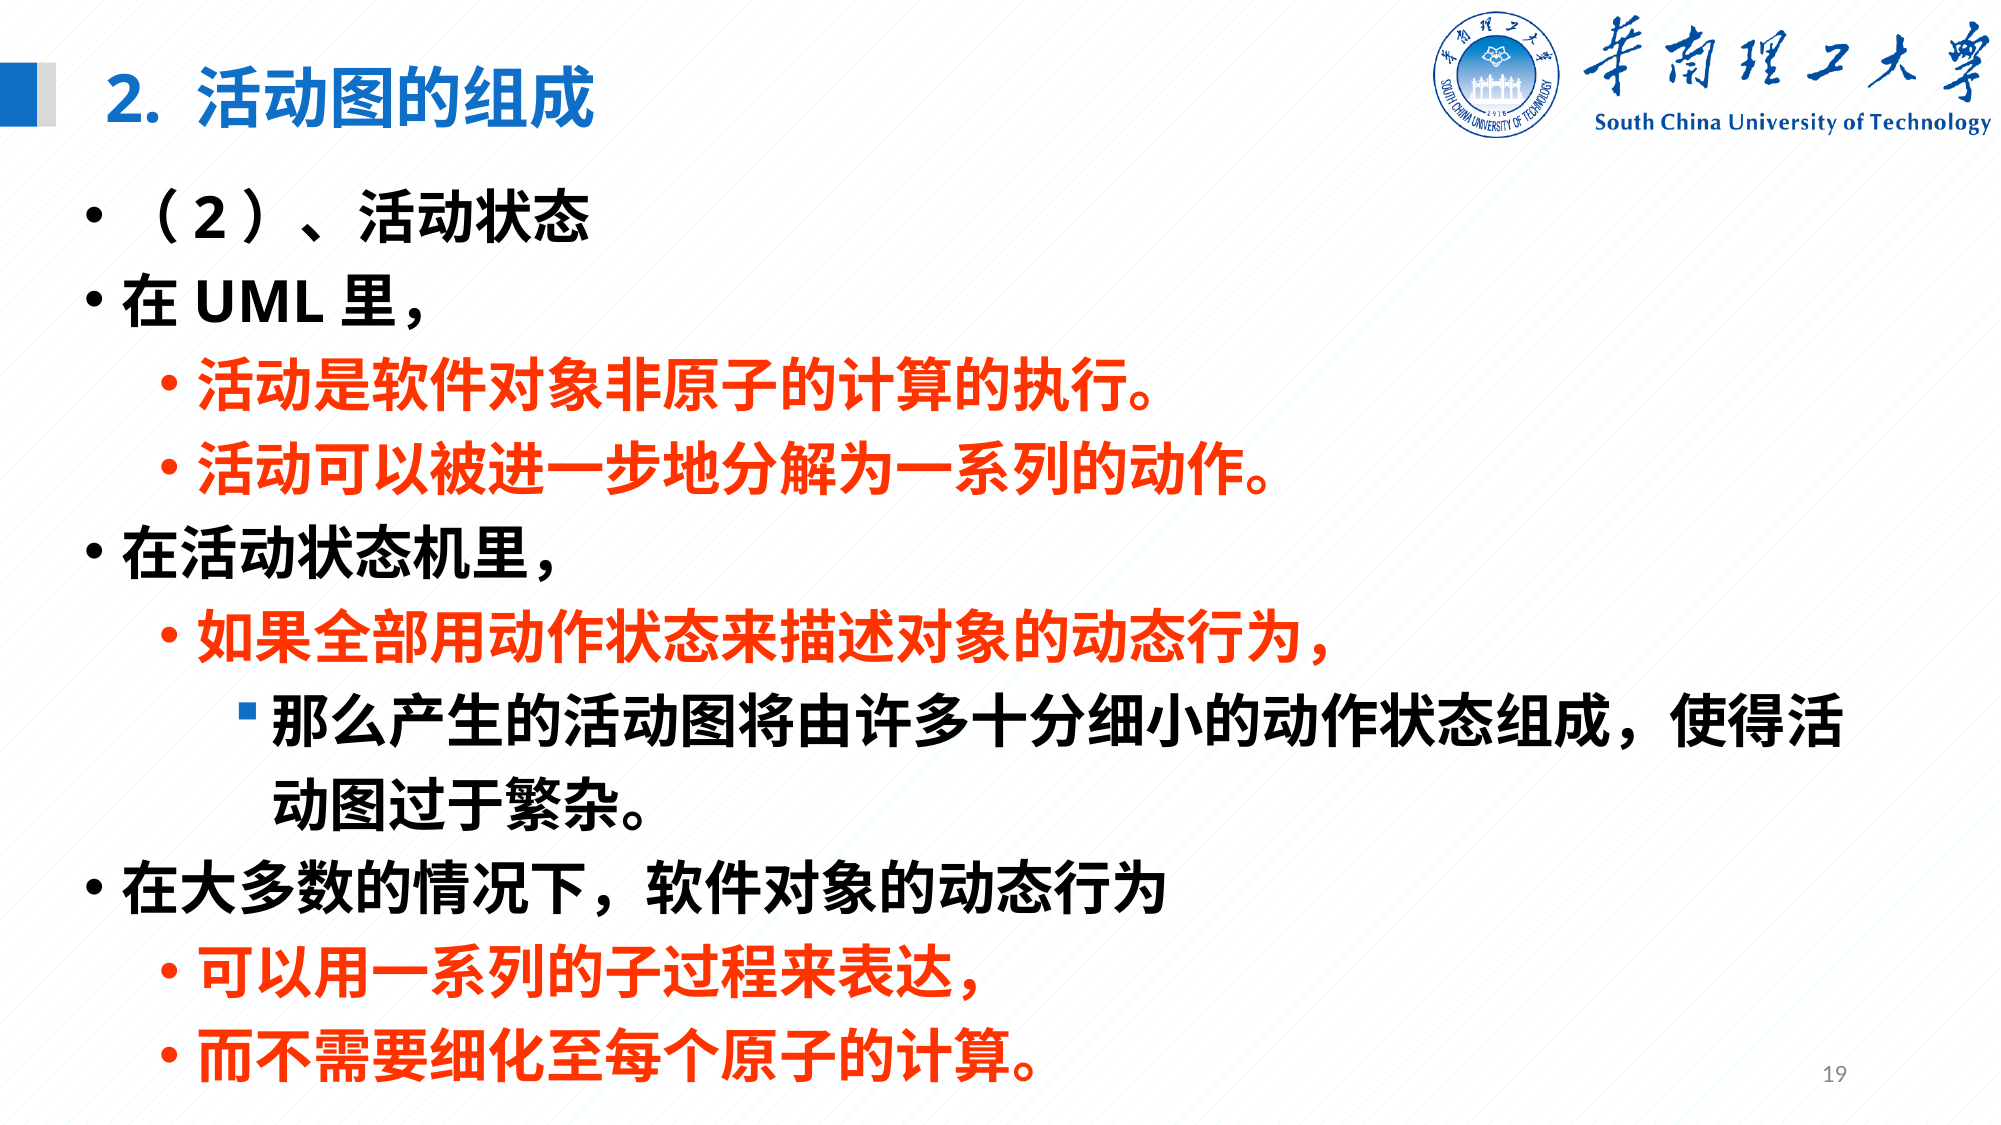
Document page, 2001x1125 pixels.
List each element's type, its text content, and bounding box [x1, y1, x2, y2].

list （2）、活动状态 在UML里， 活动是软件对象非原子的计算的执行。 活动可以被进一步地分解为一系列的动作。 在活动状态机里， 如果全部用动作状态来描述对象的动态行为， 那么产生的活动图将由许多十分细小的动作状态组成，使得活动图过于繁杂。 在大多数的情况下，软件对象的动态行为 可以用一系列的子过程来表达， 而不需要细化至每个原子的计算。 [68, 158, 1901, 922]
slide_number 19 [1412, 1042, 1863, 1103]
picture [1433, 11, 1991, 138]
text_box 2. 活动图的组成 [90, 48, 1265, 143]
